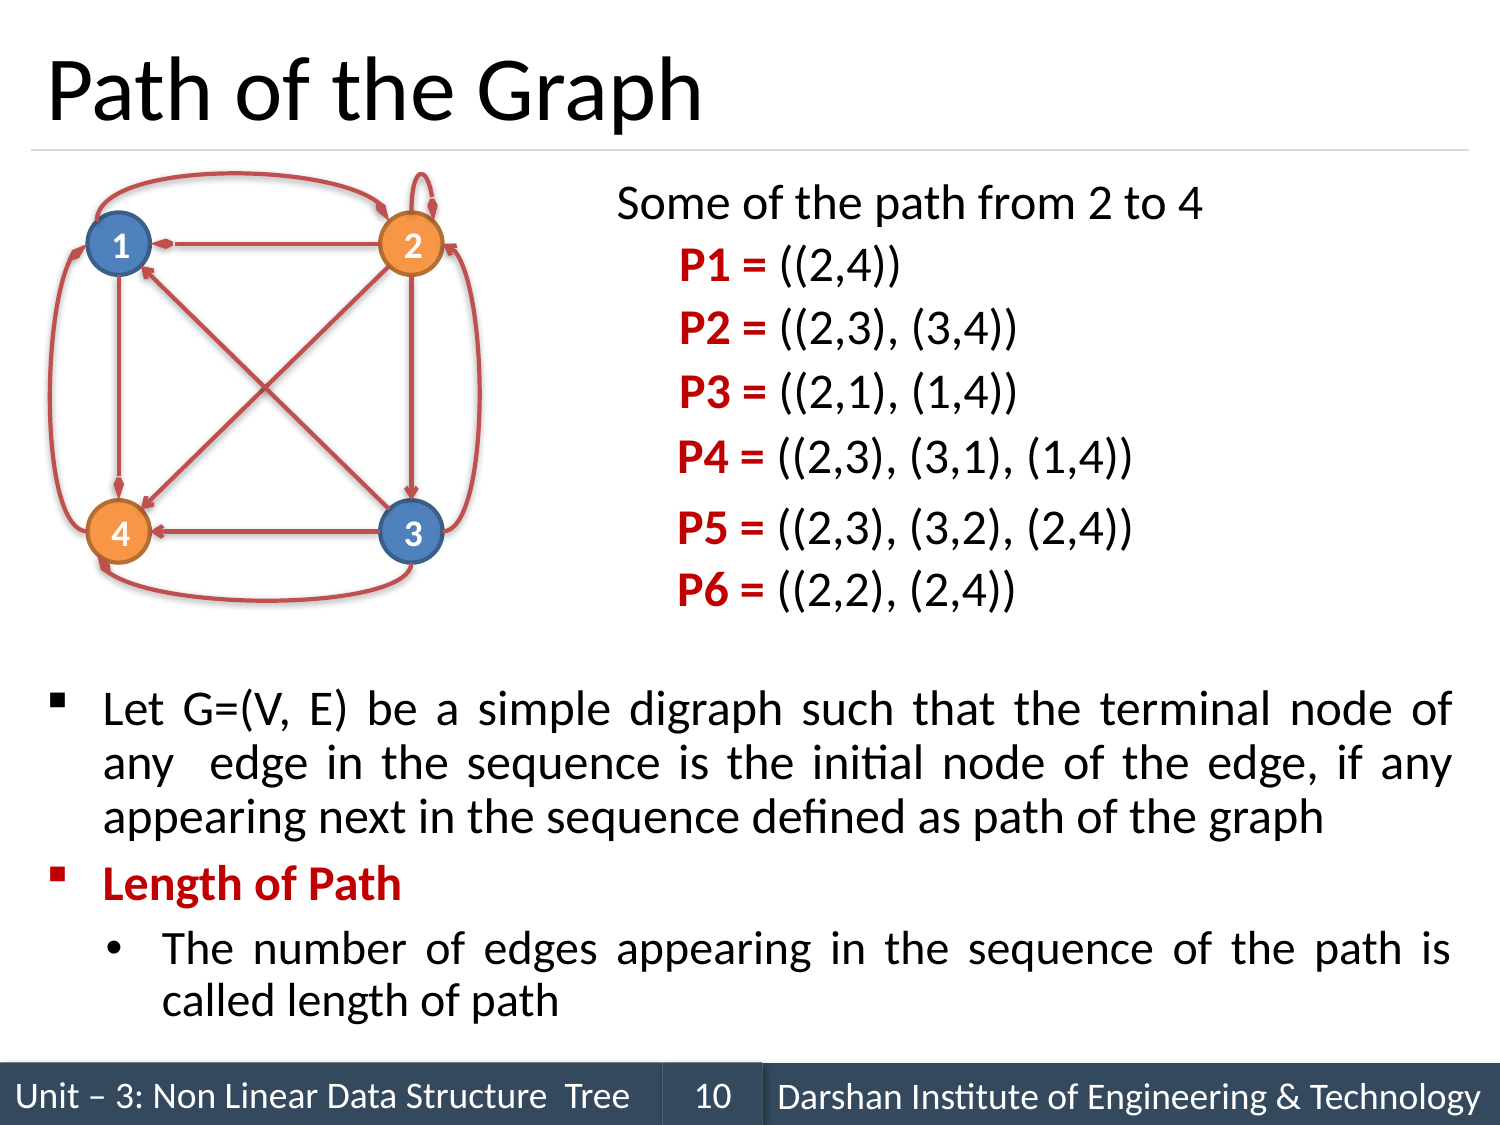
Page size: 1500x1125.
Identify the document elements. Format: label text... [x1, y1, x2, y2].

text_box P6 = ((2,2), (2,4)) [662, 549, 1436, 624]
text_box P1 = ((2,4)) [664, 224, 1438, 286]
text_box 4 [86, 498, 152, 565]
text_box P4 = ((2,3), (3,1), (1,4)) [662, 416, 1436, 486]
list Let G=(V, E) be a simple digraph such that the terminal node of any edge in the sequence is the initial node of the edge, if any appearing next in the sequence defined as path of the graph Length of Path The number of edges appearing in the sequence of the path is called length of path [31, 675, 1469, 1038]
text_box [149, 243, 381, 247]
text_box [242, 75, 246, 242]
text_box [442, 399, 446, 532]
text_box P3 = ((2,1), (1,4)) [664, 351, 1438, 426]
text_box Some of the path from 2 to 4 [601, 162, 1375, 238]
text_box 2 [378, 211, 445, 277]
text_box P5 = ((2,3), (3,2), (2,4)) [662, 486, 1436, 549]
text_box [249, 519, 259, 529]
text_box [140, 265, 390, 510]
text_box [249, 542, 259, 716]
text_box P2 = ((2,3), (3,4)) [664, 286, 1438, 351]
text_box 3 [378, 499, 444, 565]
title Path of the Graph [31, 17, 1469, 150]
text_box 1 [85, 210, 152, 277]
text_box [442, 243, 446, 386]
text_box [417, 205, 428, 229]
